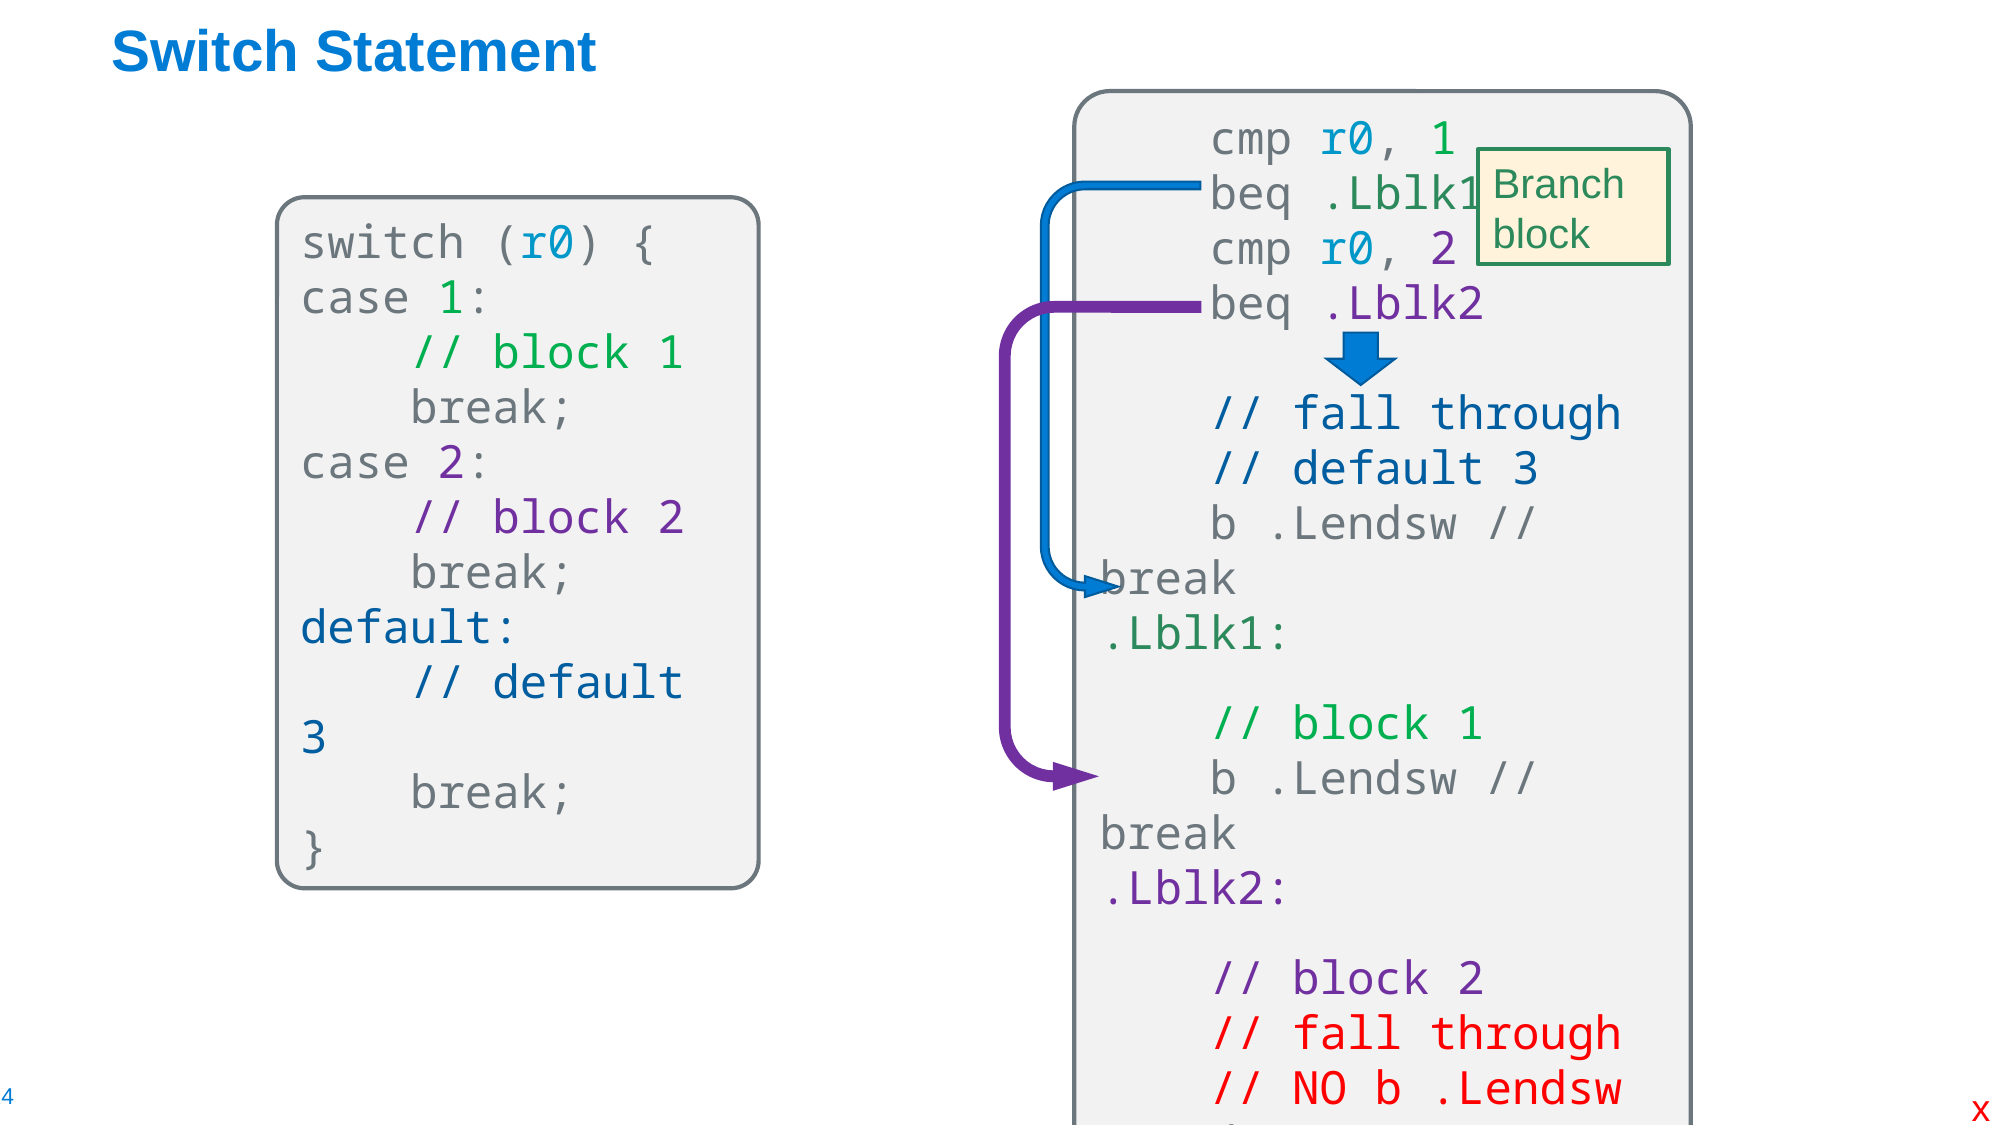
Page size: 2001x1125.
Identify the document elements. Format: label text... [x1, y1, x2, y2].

text_box [1039, 180, 1202, 302]
text_box x [1956, 1076, 2000, 1125]
text_box [1039, 314, 1122, 599]
title Switch Statement [96, 16, 1744, 92]
text_box cmp r0, 1 beq .Lblk1 cmp r0, 2 beq .Lblk2 // fall through // default 3 b .Lendsw // break .Lblk1: // block 1 b .Lendsw // break .Lblk2: // block 2 // fall through // NO b .Lendsw .Lendsw: [1074, 91, 1691, 1125]
text_box [1323, 331, 1399, 387]
text_box [998, 300, 1202, 791]
text_box switch (r0) { case 1: // block 1 break; case 2: // block 2 break; default: // default 3 break; } [276, 197, 759, 889]
text_box Branch block [1478, 149, 1669, 265]
